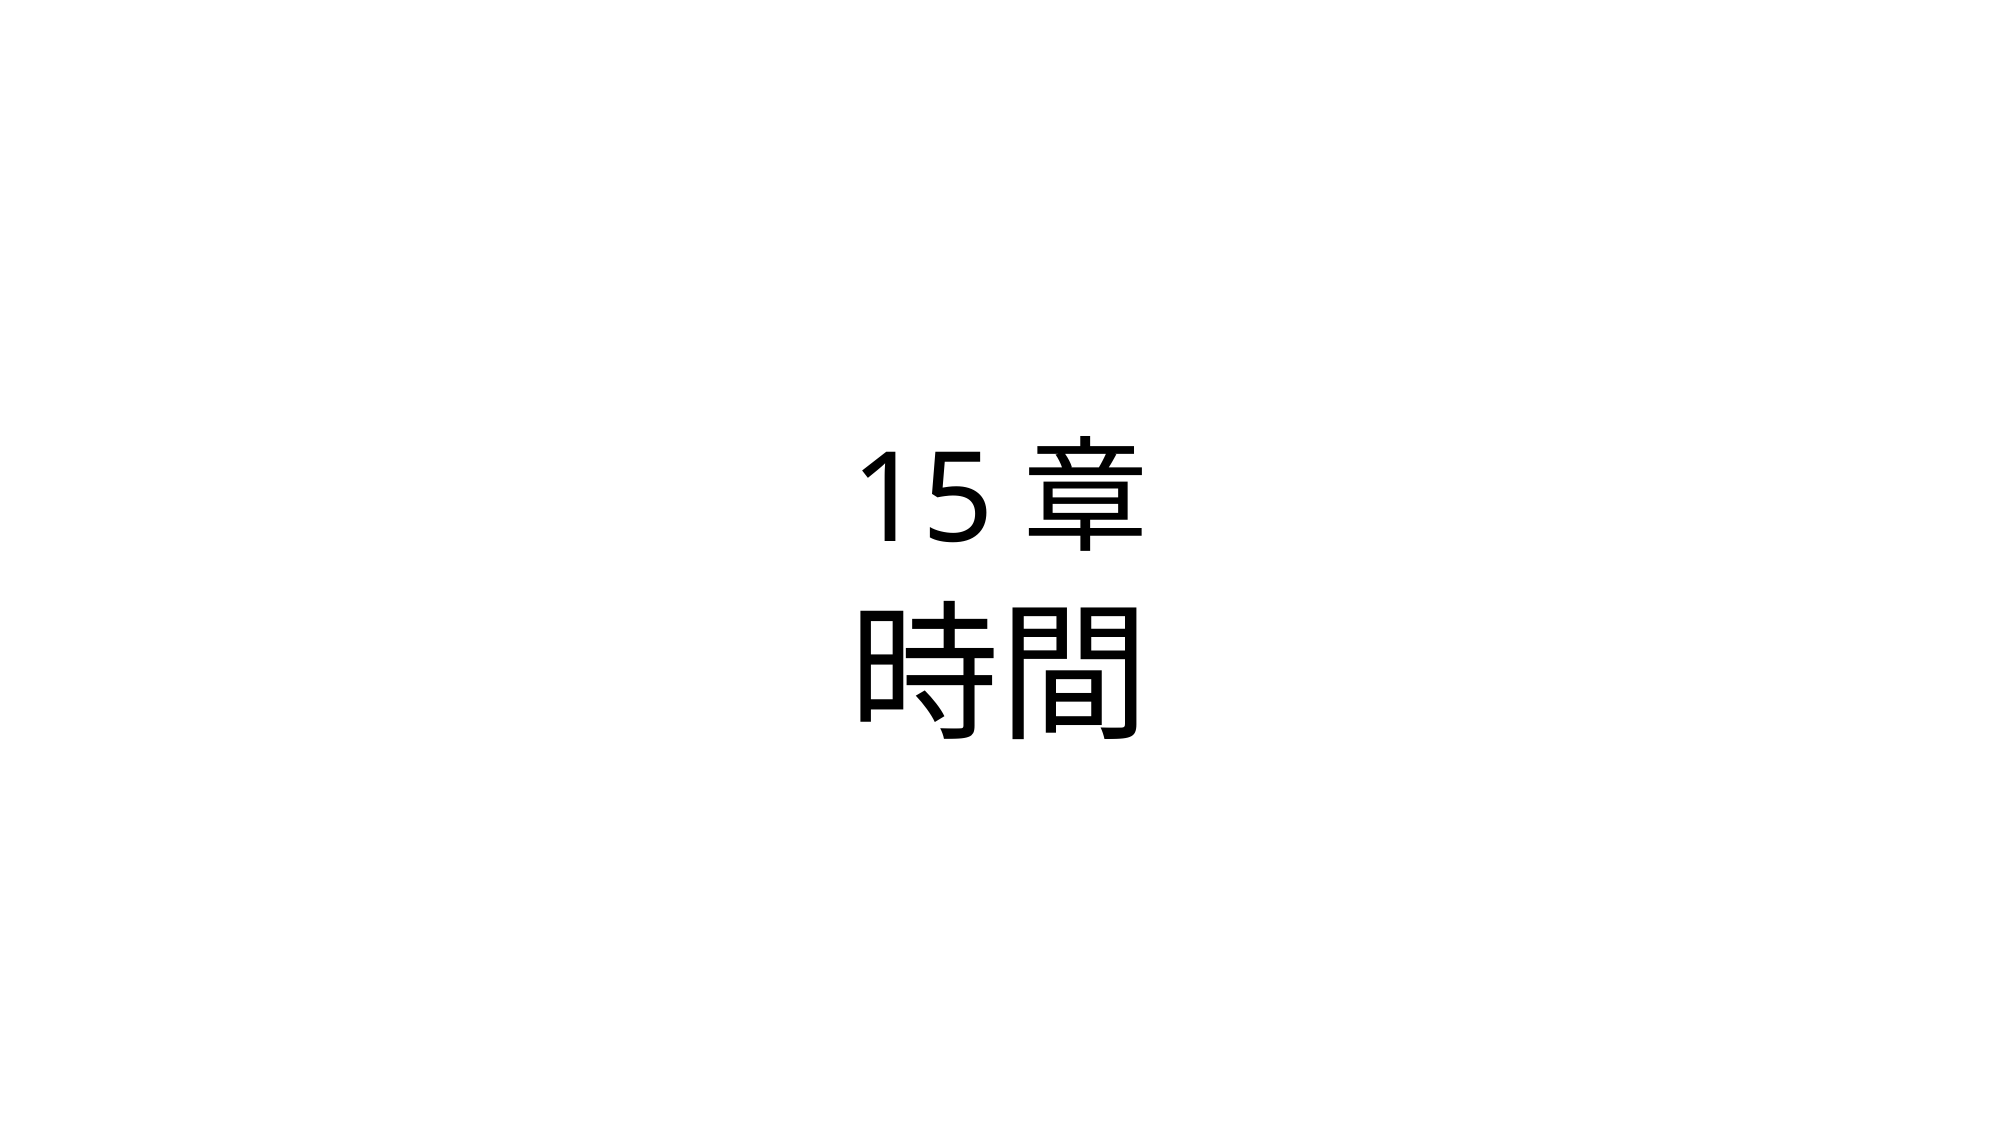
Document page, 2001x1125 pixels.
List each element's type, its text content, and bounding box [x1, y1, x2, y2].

title 15章 [249, 184, 1750, 576]
subtitle 時間 [249, 590, 1750, 863]
